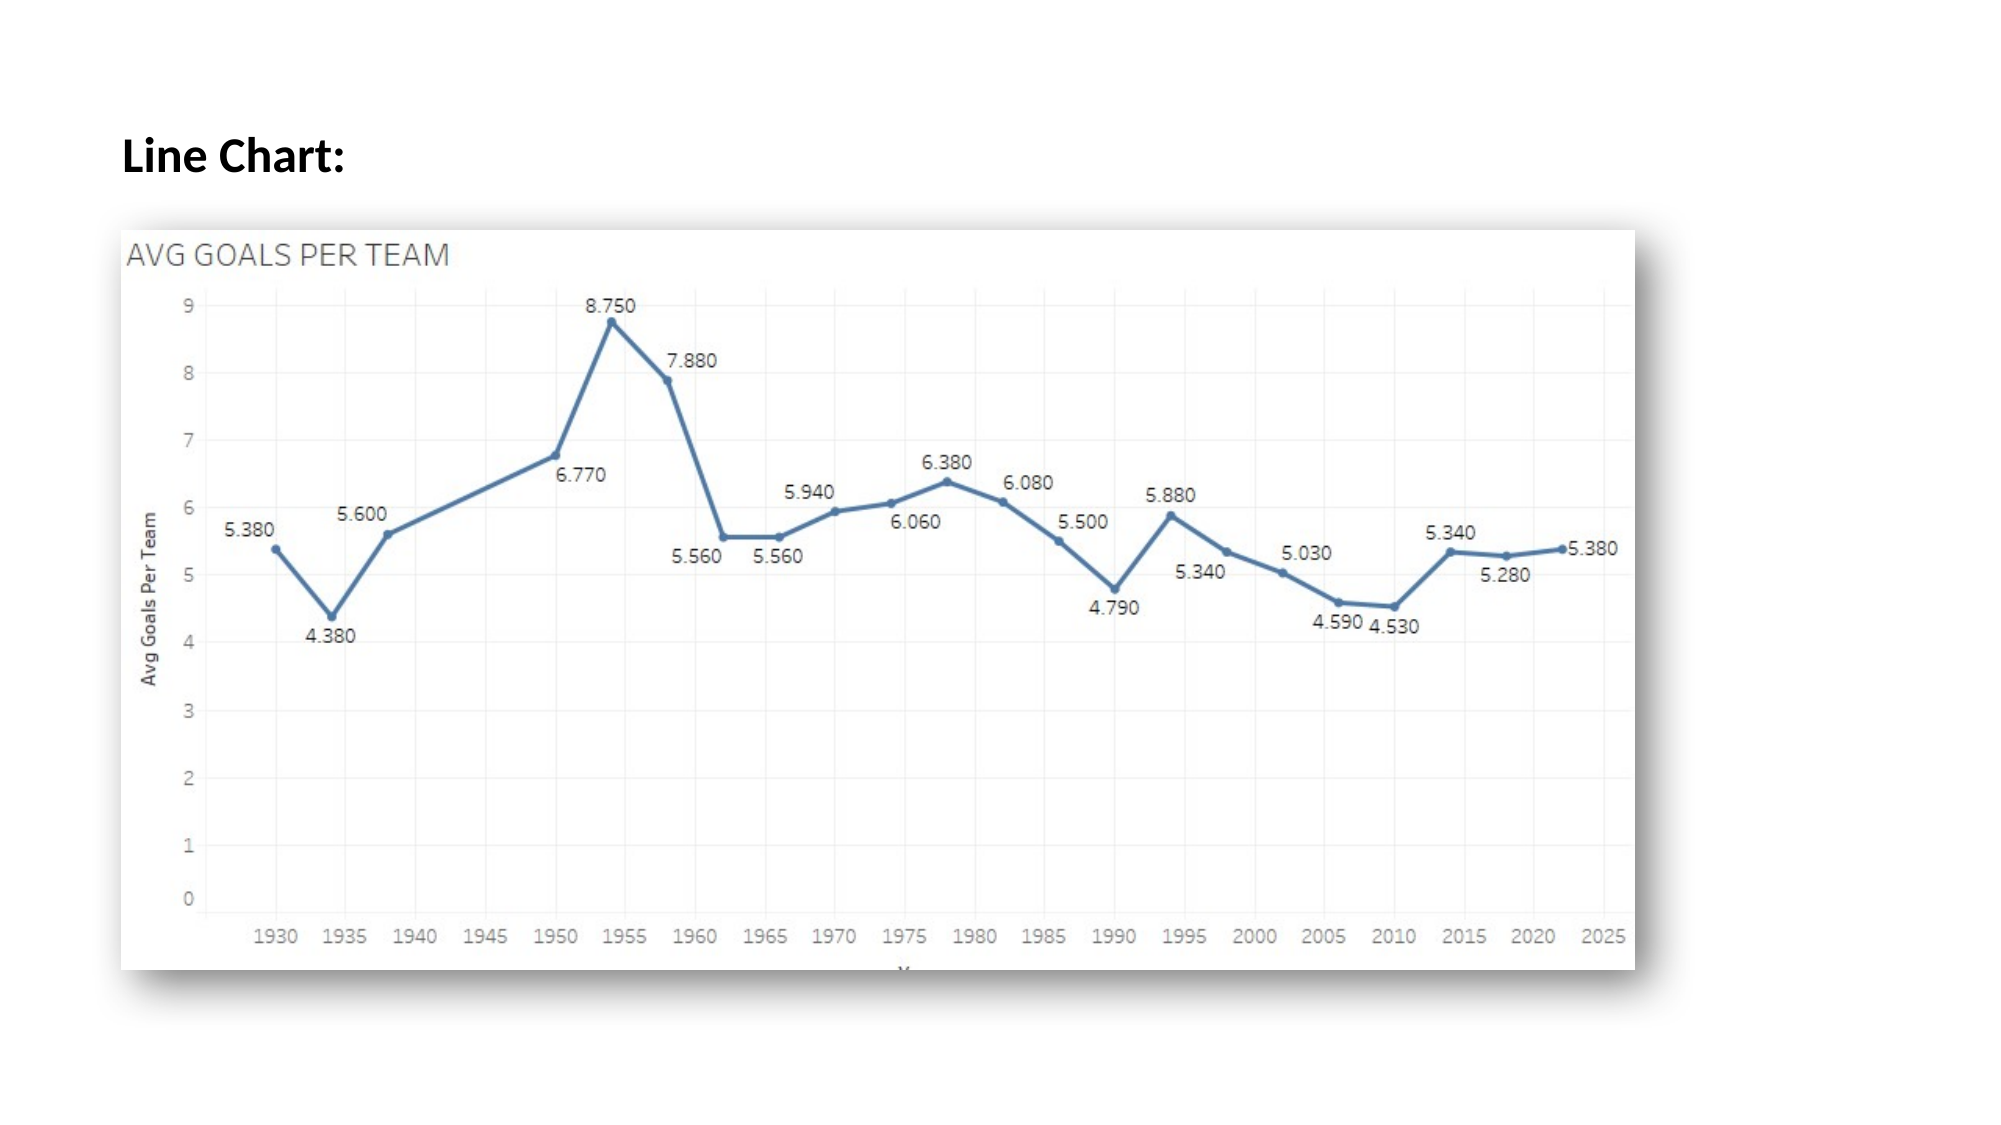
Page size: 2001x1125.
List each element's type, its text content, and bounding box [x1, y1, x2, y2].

picture [121, 230, 1635, 970]
text_box Line Chart: [107, 114, 1894, 190]
